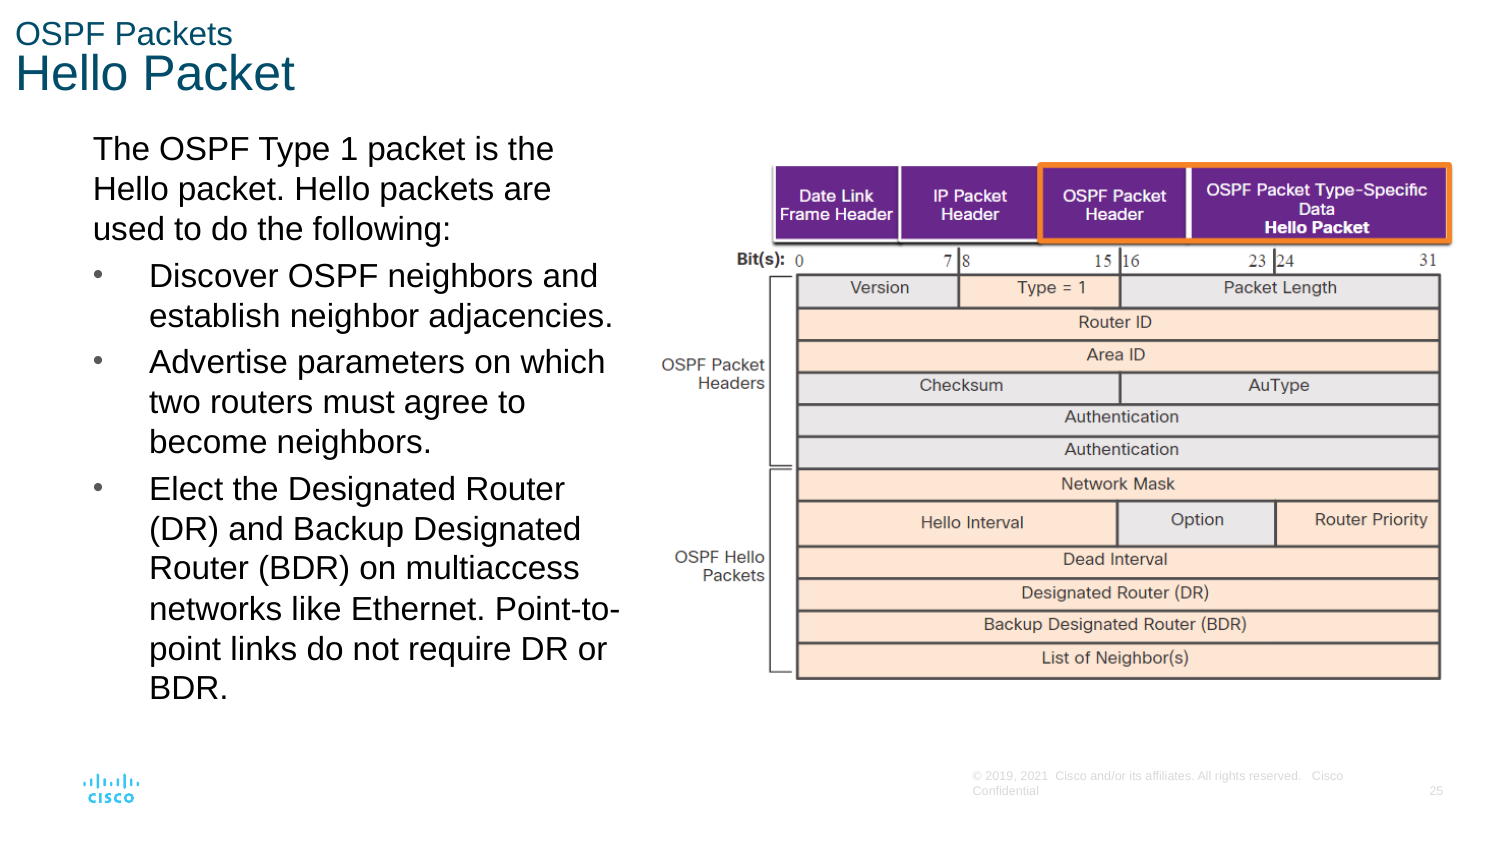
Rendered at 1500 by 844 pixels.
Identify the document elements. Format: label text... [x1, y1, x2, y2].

list The OSPF Type 1 packet is the Hello packet. Hello packets are used to do the following: Discover OSPF neighbors and establish neighbor adjacencies. Advertise parameters on which two routers must agree to become neighbors. Elect the Designated Router (DR) and Backup Designated Router (BDR) on multiaccess networks like Ethernet. Point-to-point links do not require DR or BDR. [77, 120, 641, 726]
picture [658, 159, 1455, 686]
title OSPF Packets Hello Packet [0, 0, 1369, 121]
